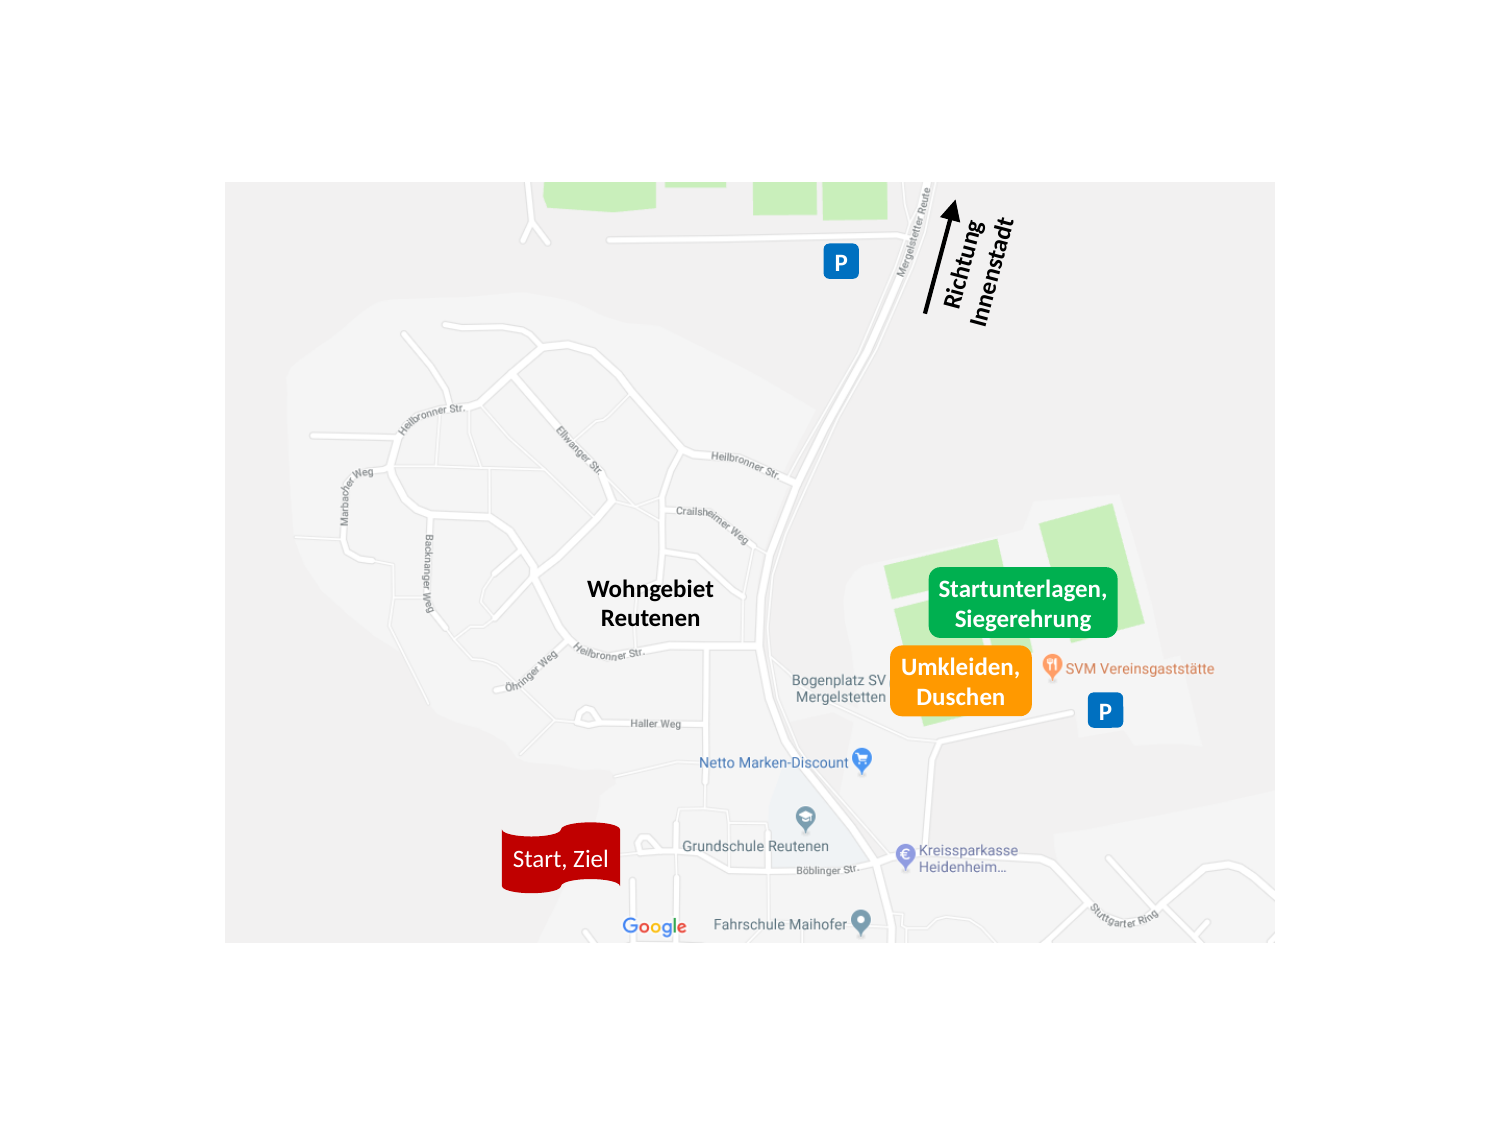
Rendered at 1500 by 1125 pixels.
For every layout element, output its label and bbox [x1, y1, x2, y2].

text_box [224, 182, 1276, 943]
